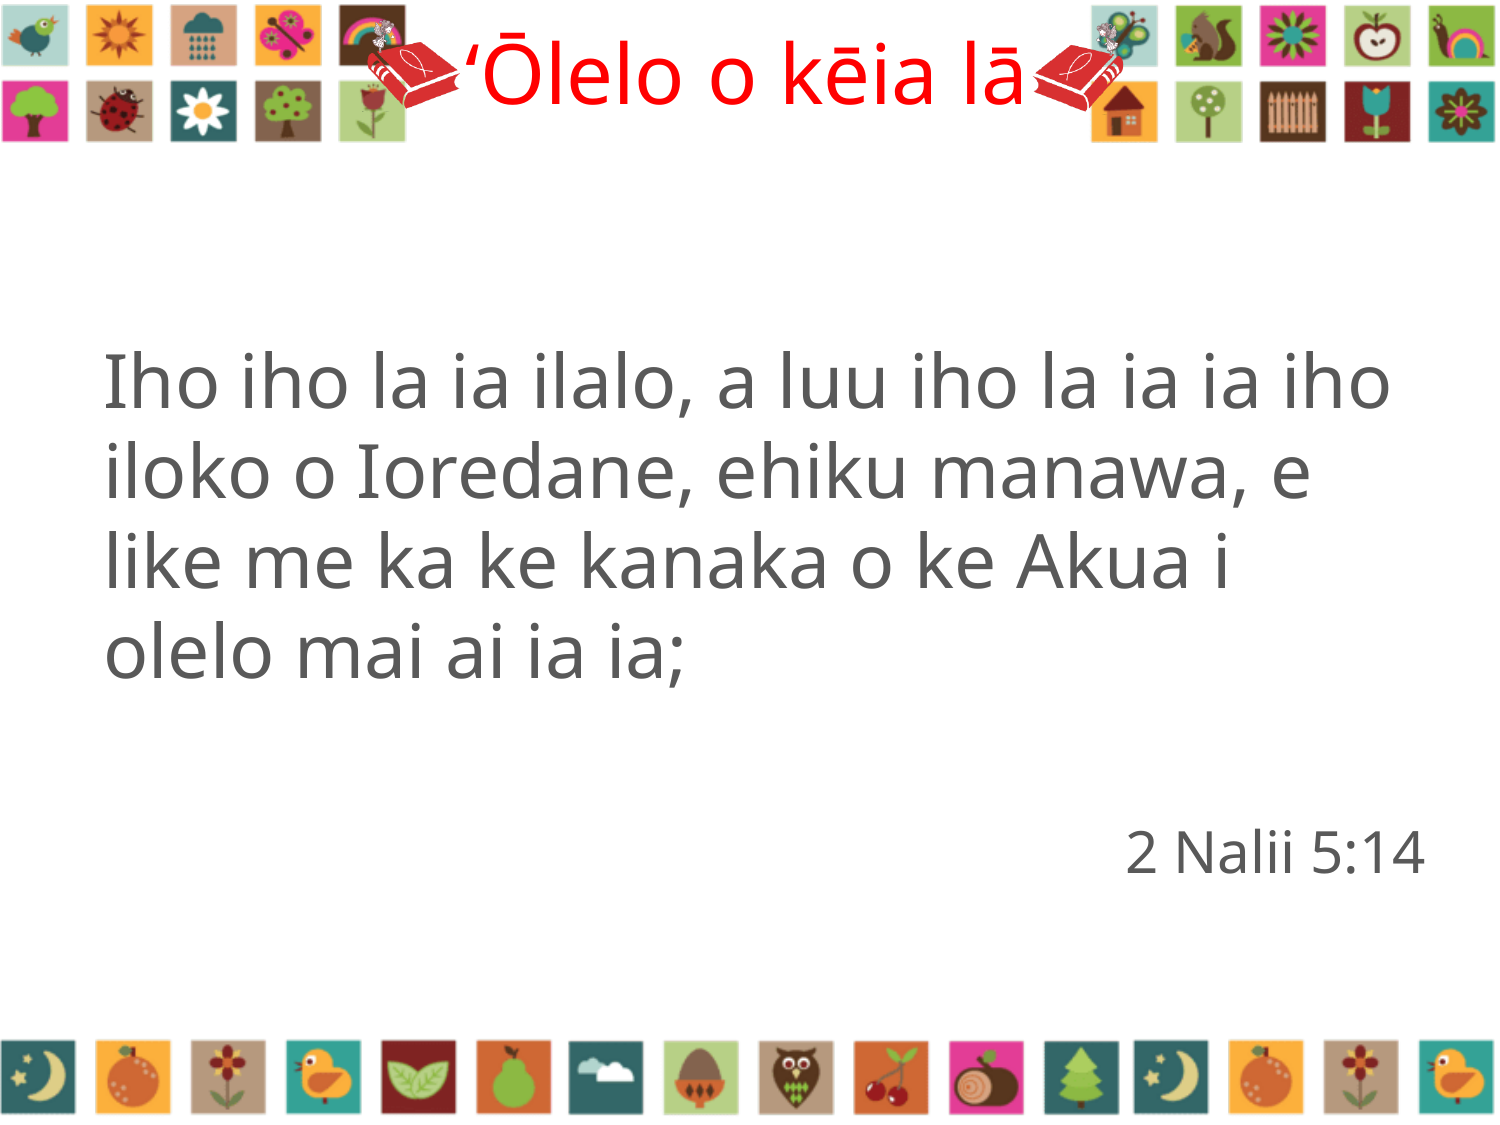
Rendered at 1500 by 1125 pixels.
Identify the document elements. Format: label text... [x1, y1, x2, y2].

text_box 2 Nalii 5:14 [808, 807, 1441, 893]
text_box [0, 1028, 1500, 1118]
picture [1001, 3, 1500, 150]
picture [0, 3, 492, 150]
text_box Iho iho la ia ilalo, a luu iho la ia ia iho iloko o Ioredane, ehiku manawa, e like me ka ke kanaka o ke Akua i olelo mai ai ia ia; [88, 326, 1436, 701]
text_box ʻŌlelo o kēia lā [425, 13, 1078, 129]
